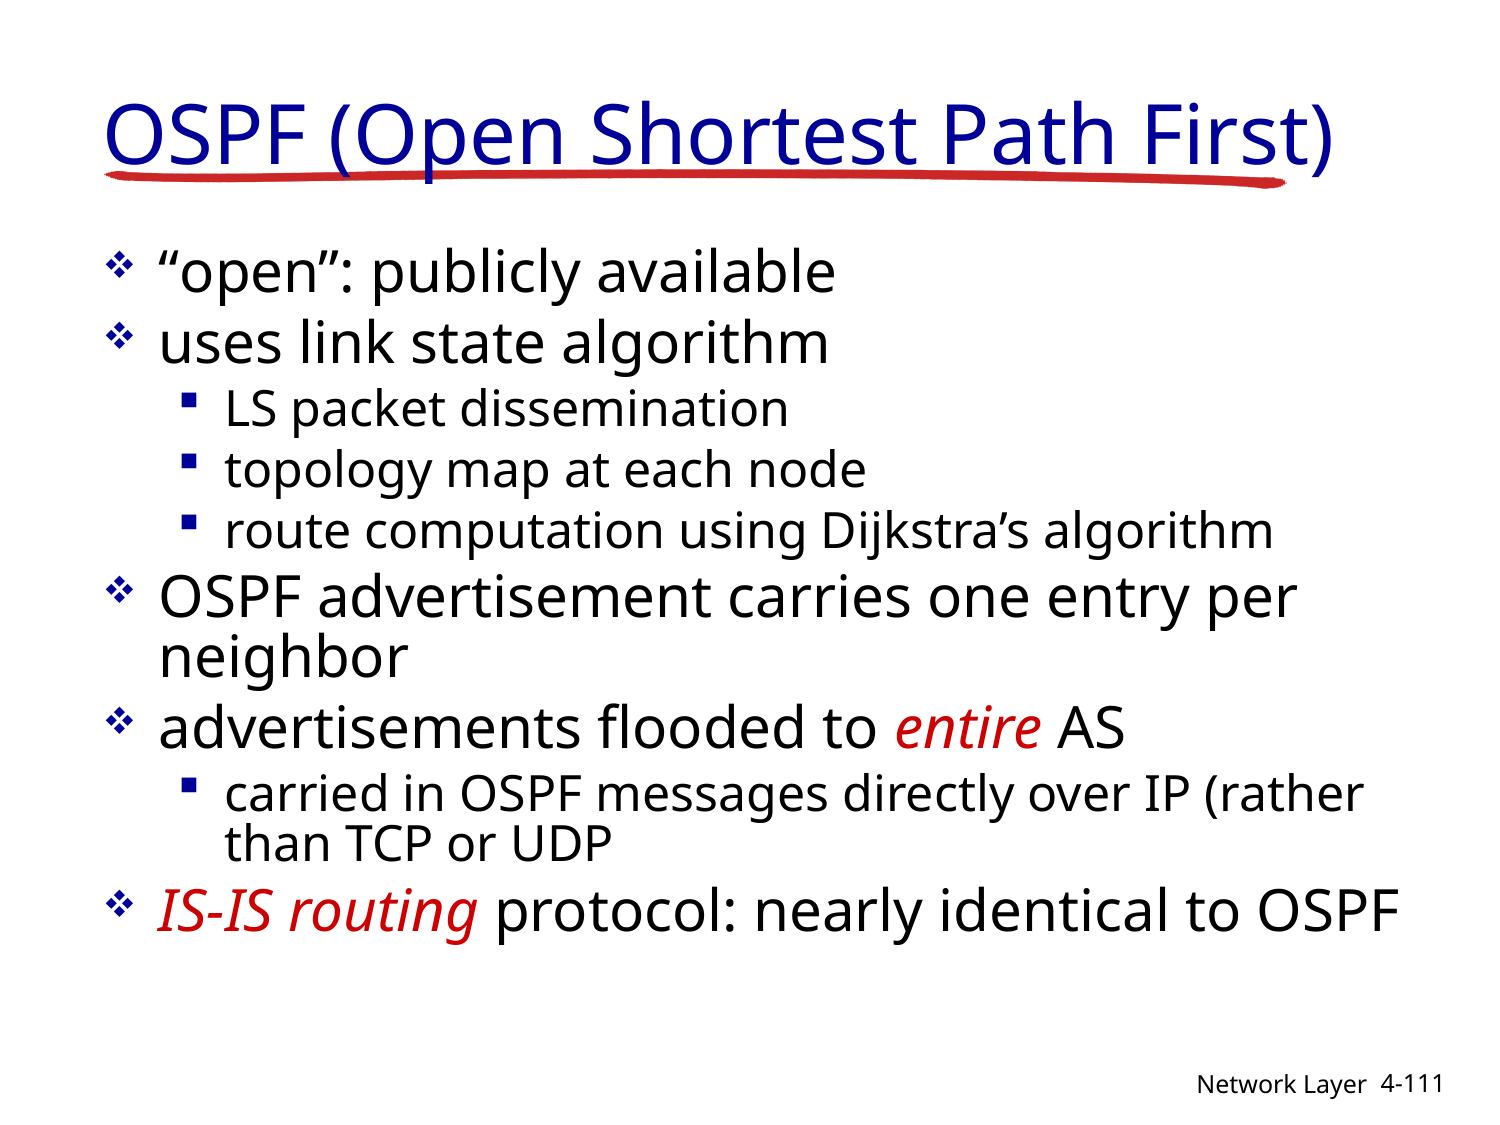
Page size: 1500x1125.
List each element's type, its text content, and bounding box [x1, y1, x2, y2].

picture [99, 164, 1300, 194]
title OSPF (Open Shortest Path First) [87, 37, 1363, 225]
list “open”: publicly available uses link state algorithm LS packet dissemination topology map at each node route computation using Dijkstra’s algorithm OSPF advertisement carries one entry per neighbor advertisements flooded to entire AS carried in OSPF messages directly over IP (rather than TCP or UDP IS-IS routing protocol: nearly identical to OSPF [87, 237, 1438, 1075]
footer Network Layer [907, 1075, 1383, 1109]
slide_number 4-111 [1365, 1059, 1477, 1106]
